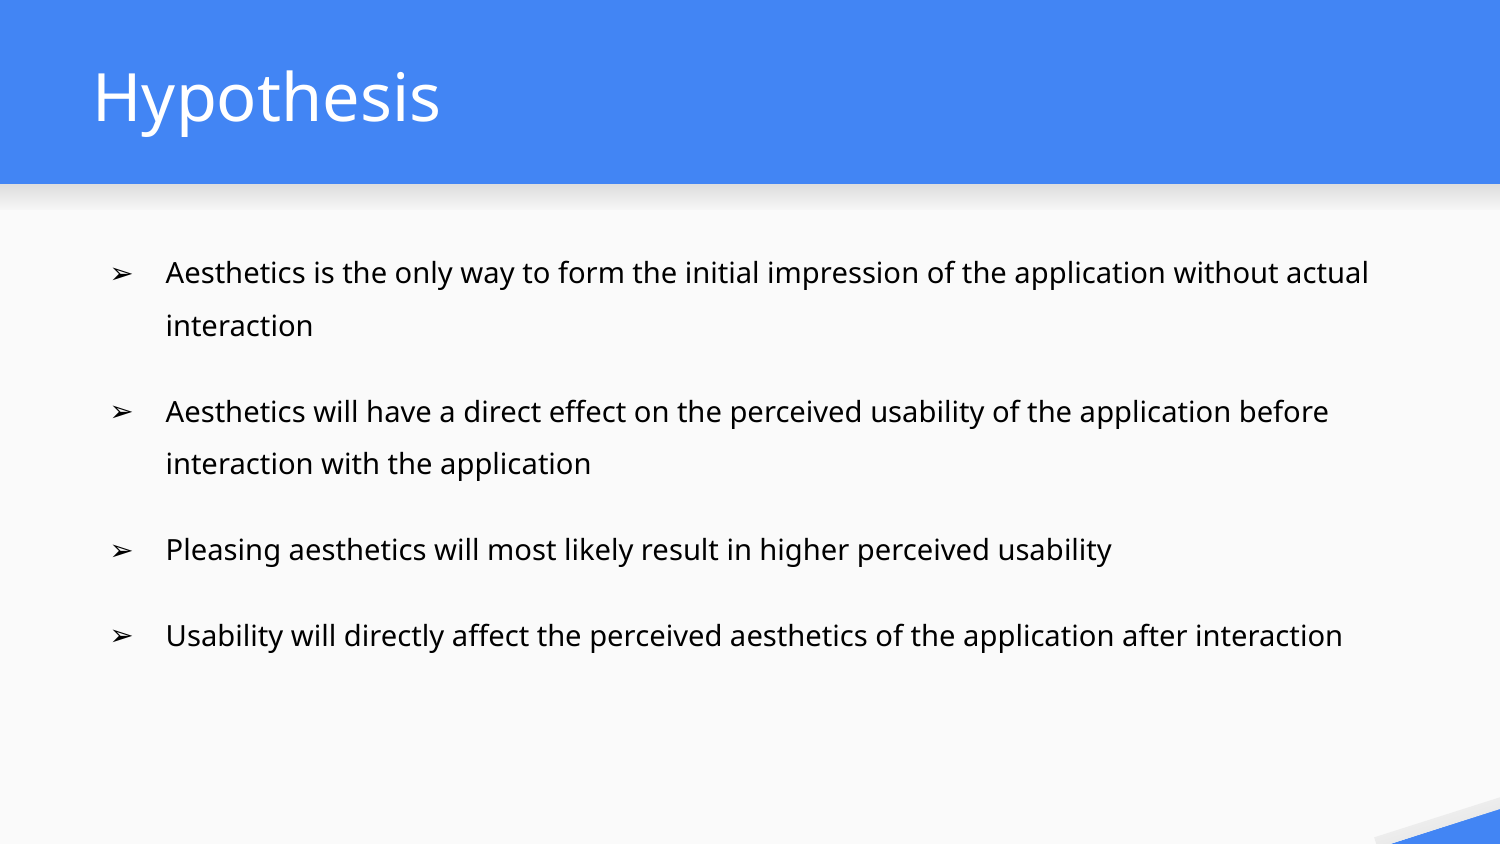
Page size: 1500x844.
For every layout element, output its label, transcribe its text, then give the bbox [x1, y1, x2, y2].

title Hypothesis [77, 23, 1427, 150]
list Aesthetics is the only way to form the initial impression of the application without actual interaction Aesthetics will have a direct effect on the perceived usability of the application before interaction with the application Pleasing aesthetics will most likely result in higher perceived usability Usability will directly affect the perceived aesthetics of the application after interaction [75, 222, 1425, 780]
